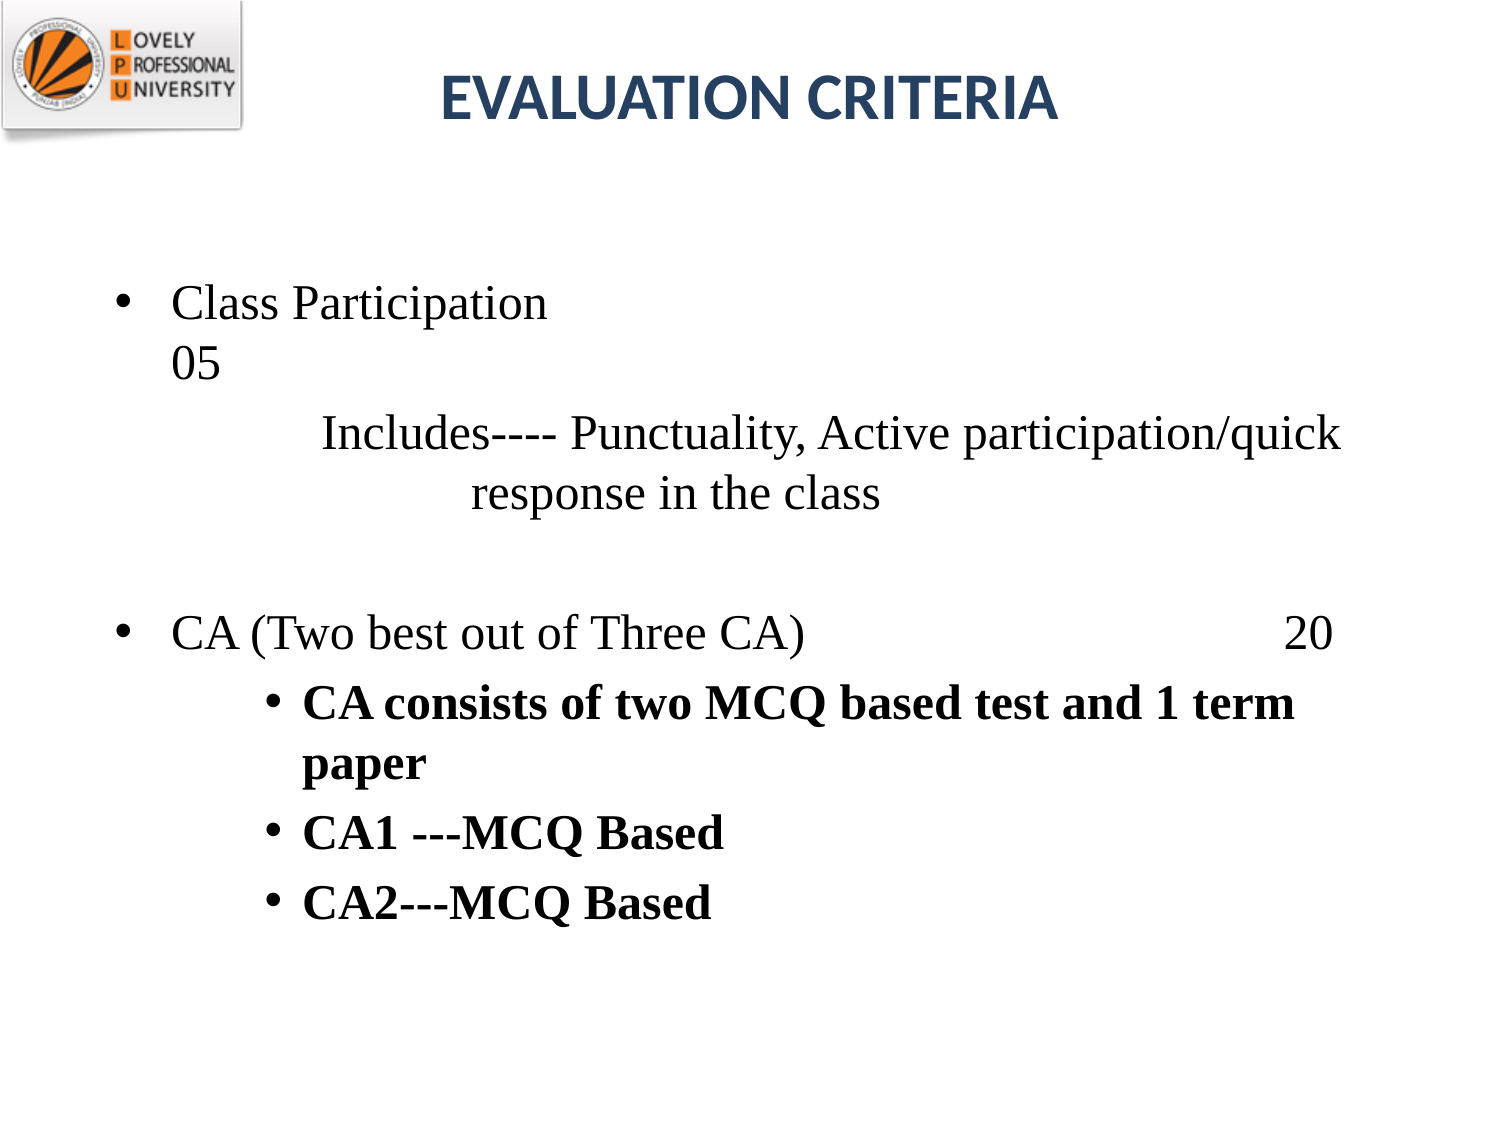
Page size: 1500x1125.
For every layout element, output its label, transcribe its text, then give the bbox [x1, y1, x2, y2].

text_box EVALUATION CRITERIA [99, 45, 1400, 233]
picture [0, 0, 244, 154]
text_box Class Participation 05 Includes---- Punctuality, Active participation/quick response in the class CA (Two best out of Three CA) 20 CA consists of two MCQ based test and 1 term paper CA1 ---MCQ Based CA2---MCQ Based [99, 262, 1388, 938]
